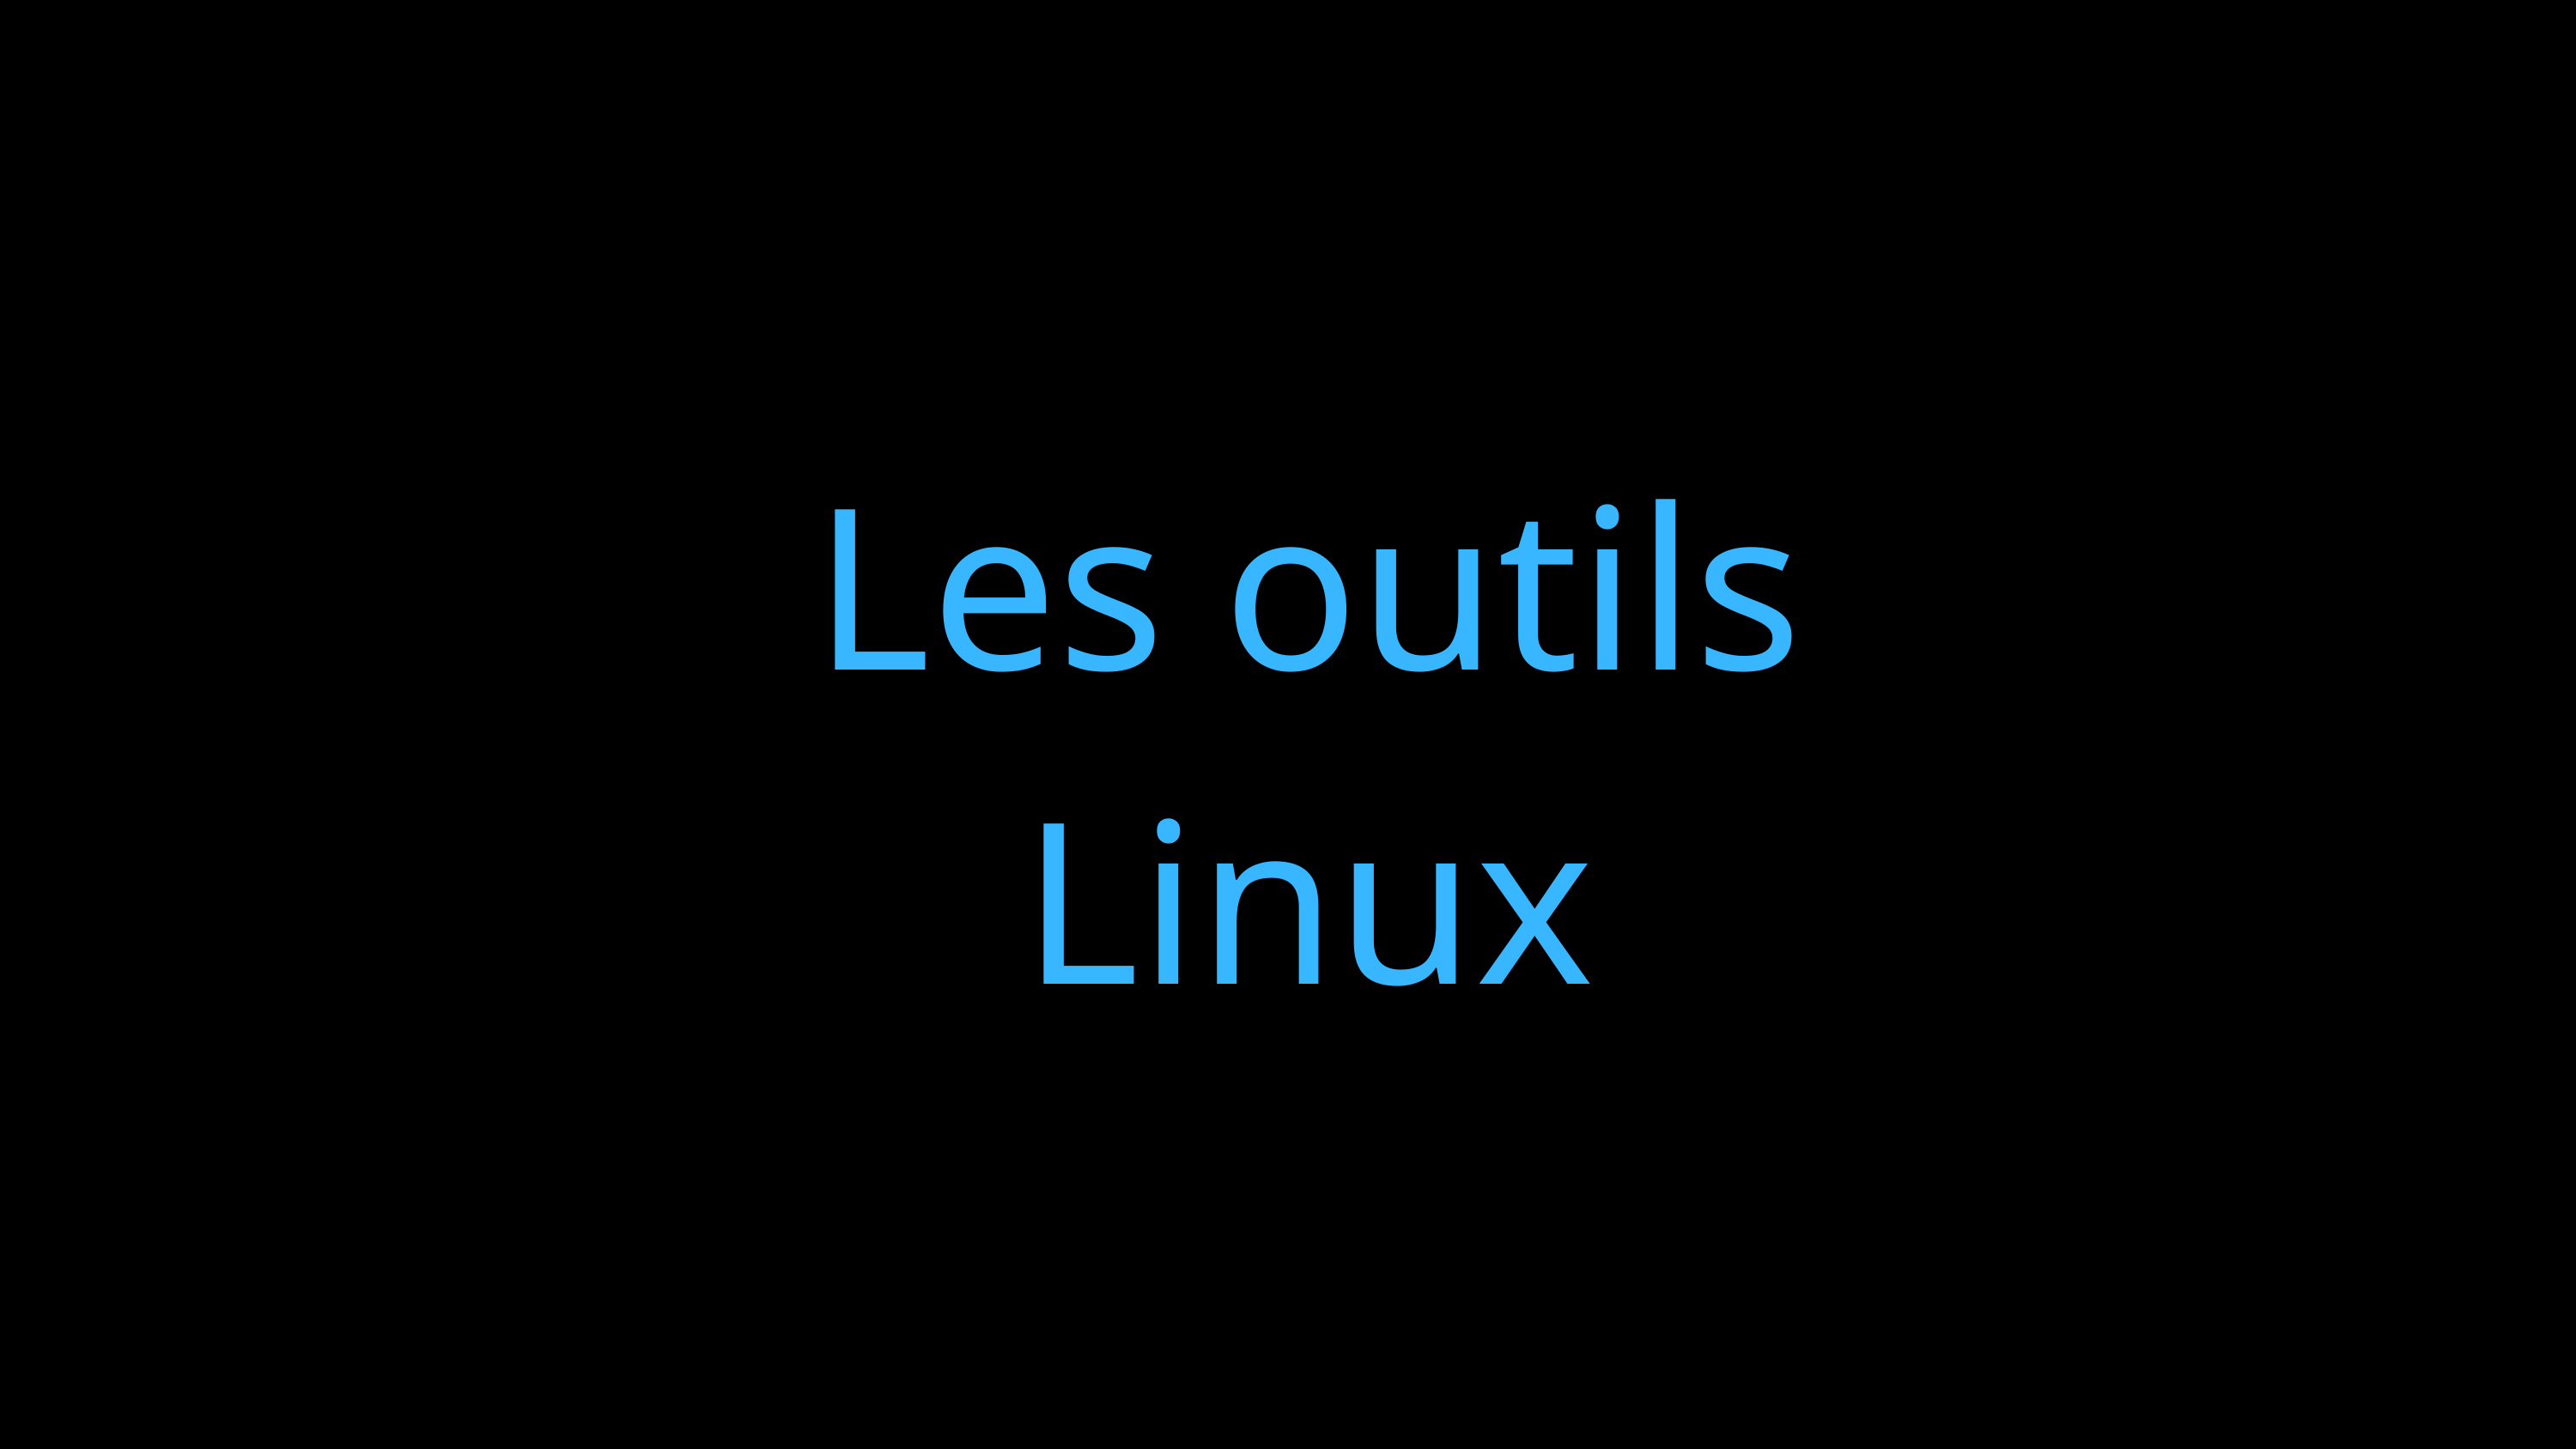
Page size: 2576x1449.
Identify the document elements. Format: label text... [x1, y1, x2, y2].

text_box Les outils Linux [518, 400, 2099, 1029]
